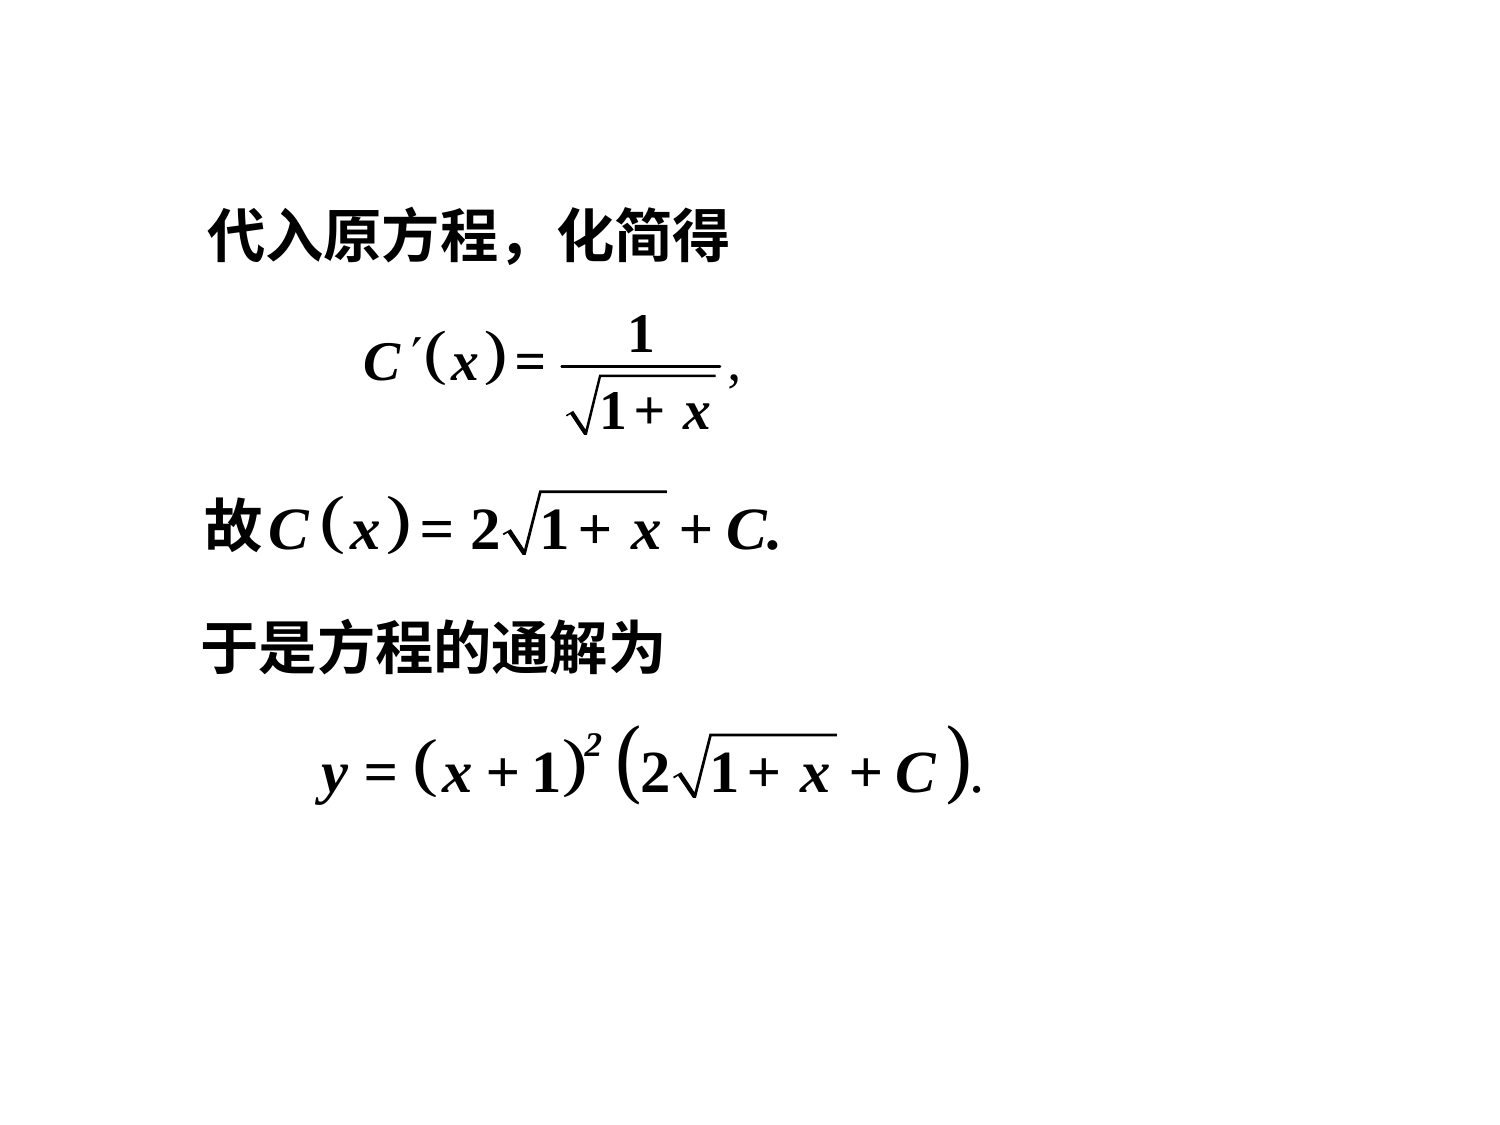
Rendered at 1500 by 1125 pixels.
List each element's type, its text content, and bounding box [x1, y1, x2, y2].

text_box 代入原方程，化简得 [192, 192, 747, 277]
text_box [355, 294, 754, 451]
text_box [259, 474, 789, 584]
text_box 于是方程的通解为 [185, 603, 682, 689]
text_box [303, 712, 993, 839]
text_box 故 [189, 482, 254, 567]
